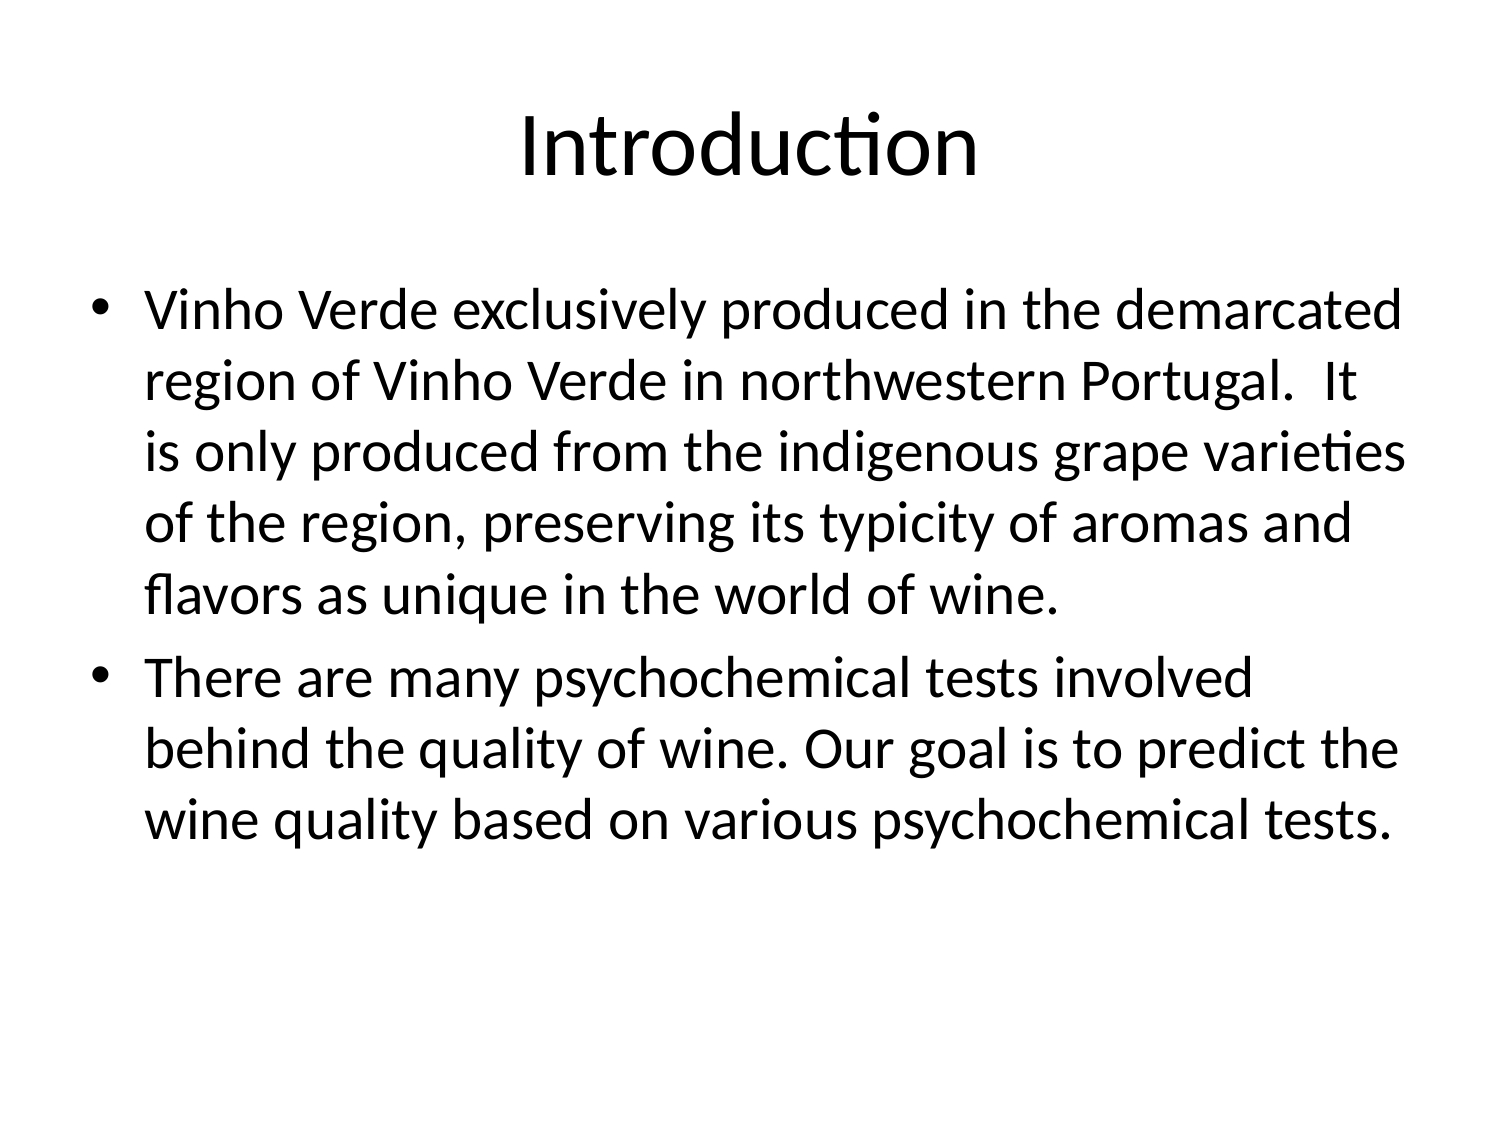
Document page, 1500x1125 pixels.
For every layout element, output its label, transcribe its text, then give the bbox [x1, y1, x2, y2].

title Introduction [75, 45, 1425, 233]
list Vinho Verde exclusively produced in the demarcated region of Vinho Verde in northwestern Portugal. It is only produced from the indigenous grape varieties of the region, preserving its typicity of aromas and flavors as unique in the world of wine. There are many psychochemical tests involved behind the quality of wine. Our goal is to predict the wine quality based on various psychochemical tests. [75, 262, 1425, 1005]
